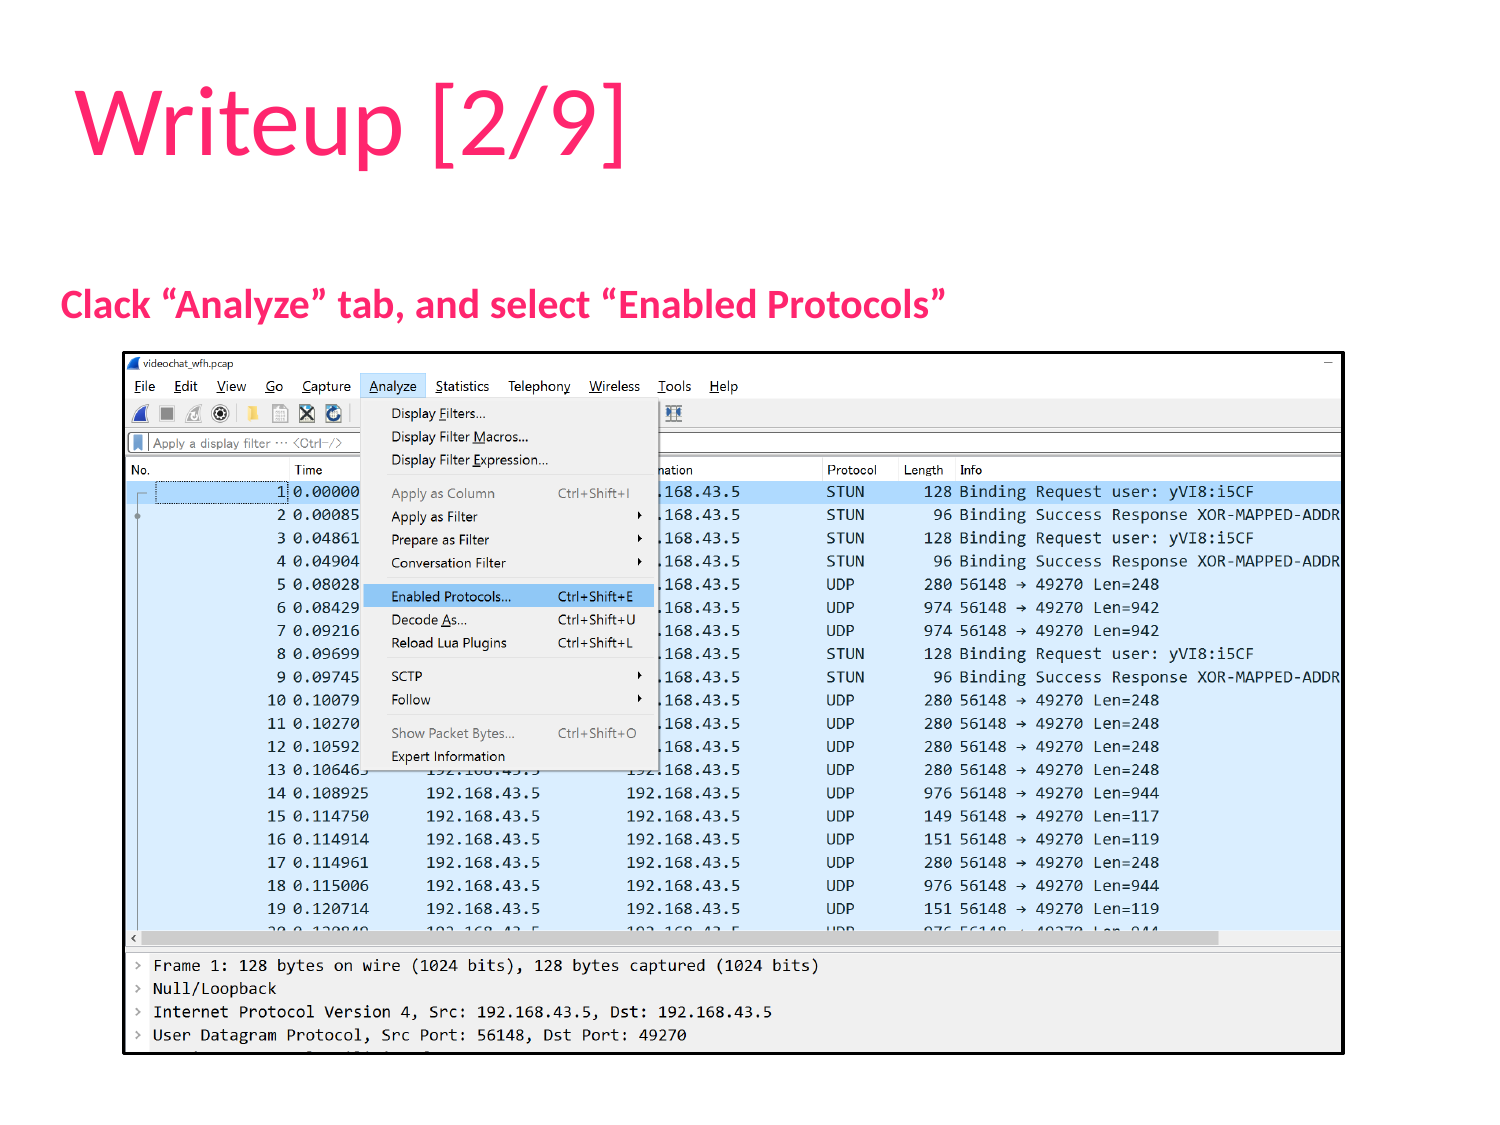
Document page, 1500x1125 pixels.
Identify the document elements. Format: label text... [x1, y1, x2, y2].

picture [125, 353, 1342, 1053]
text_box Writeup [2/9] [59, 47, 645, 183]
text_box Clack “Analyze” tab, and select “Enabled Protocols” [46, 269, 964, 335]
